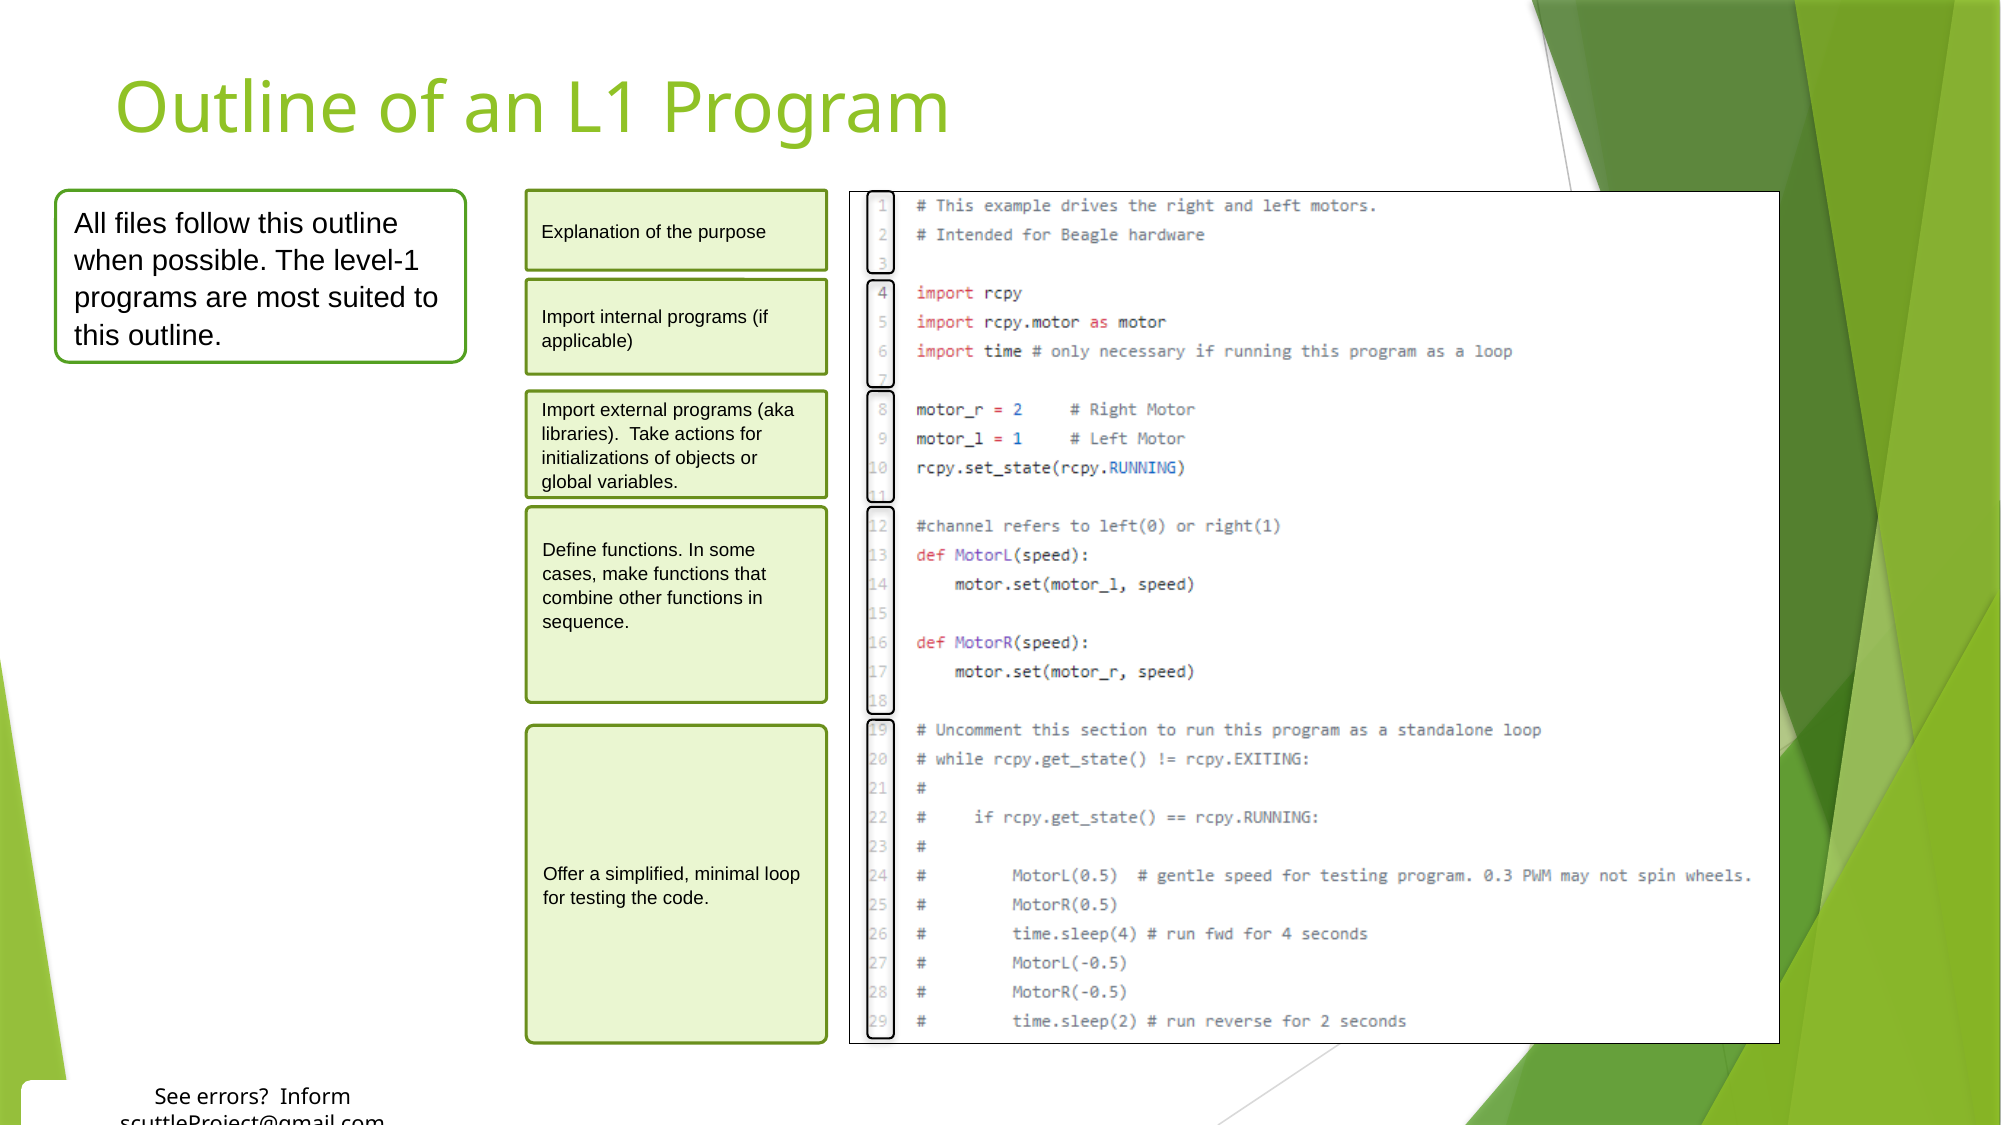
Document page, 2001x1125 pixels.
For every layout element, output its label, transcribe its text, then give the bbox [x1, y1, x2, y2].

text_box See errors? Inform scuttleProject@gmail.com [19, 1078, 486, 1125]
text_box Explanation of the purpose [524, 188, 829, 272]
text_box Import internal programs (if applicable) [524, 277, 829, 376]
text_box Define functions. In some cases, make functions that combine other functions in sequence. [524, 505, 829, 704]
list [848, 190, 1780, 1044]
text_box Import external programs (aka libraries). Take actions for initializations of objects or global variables. [524, 389, 829, 500]
text_box Offer a simplified, minimal loop for testing the code. [524, 723, 829, 1045]
text_box All files follow this outline when possible. The level-1 programs are most suited to this outline. [53, 188, 468, 364]
title Outline of an L1 Program [99, 54, 1408, 161]
